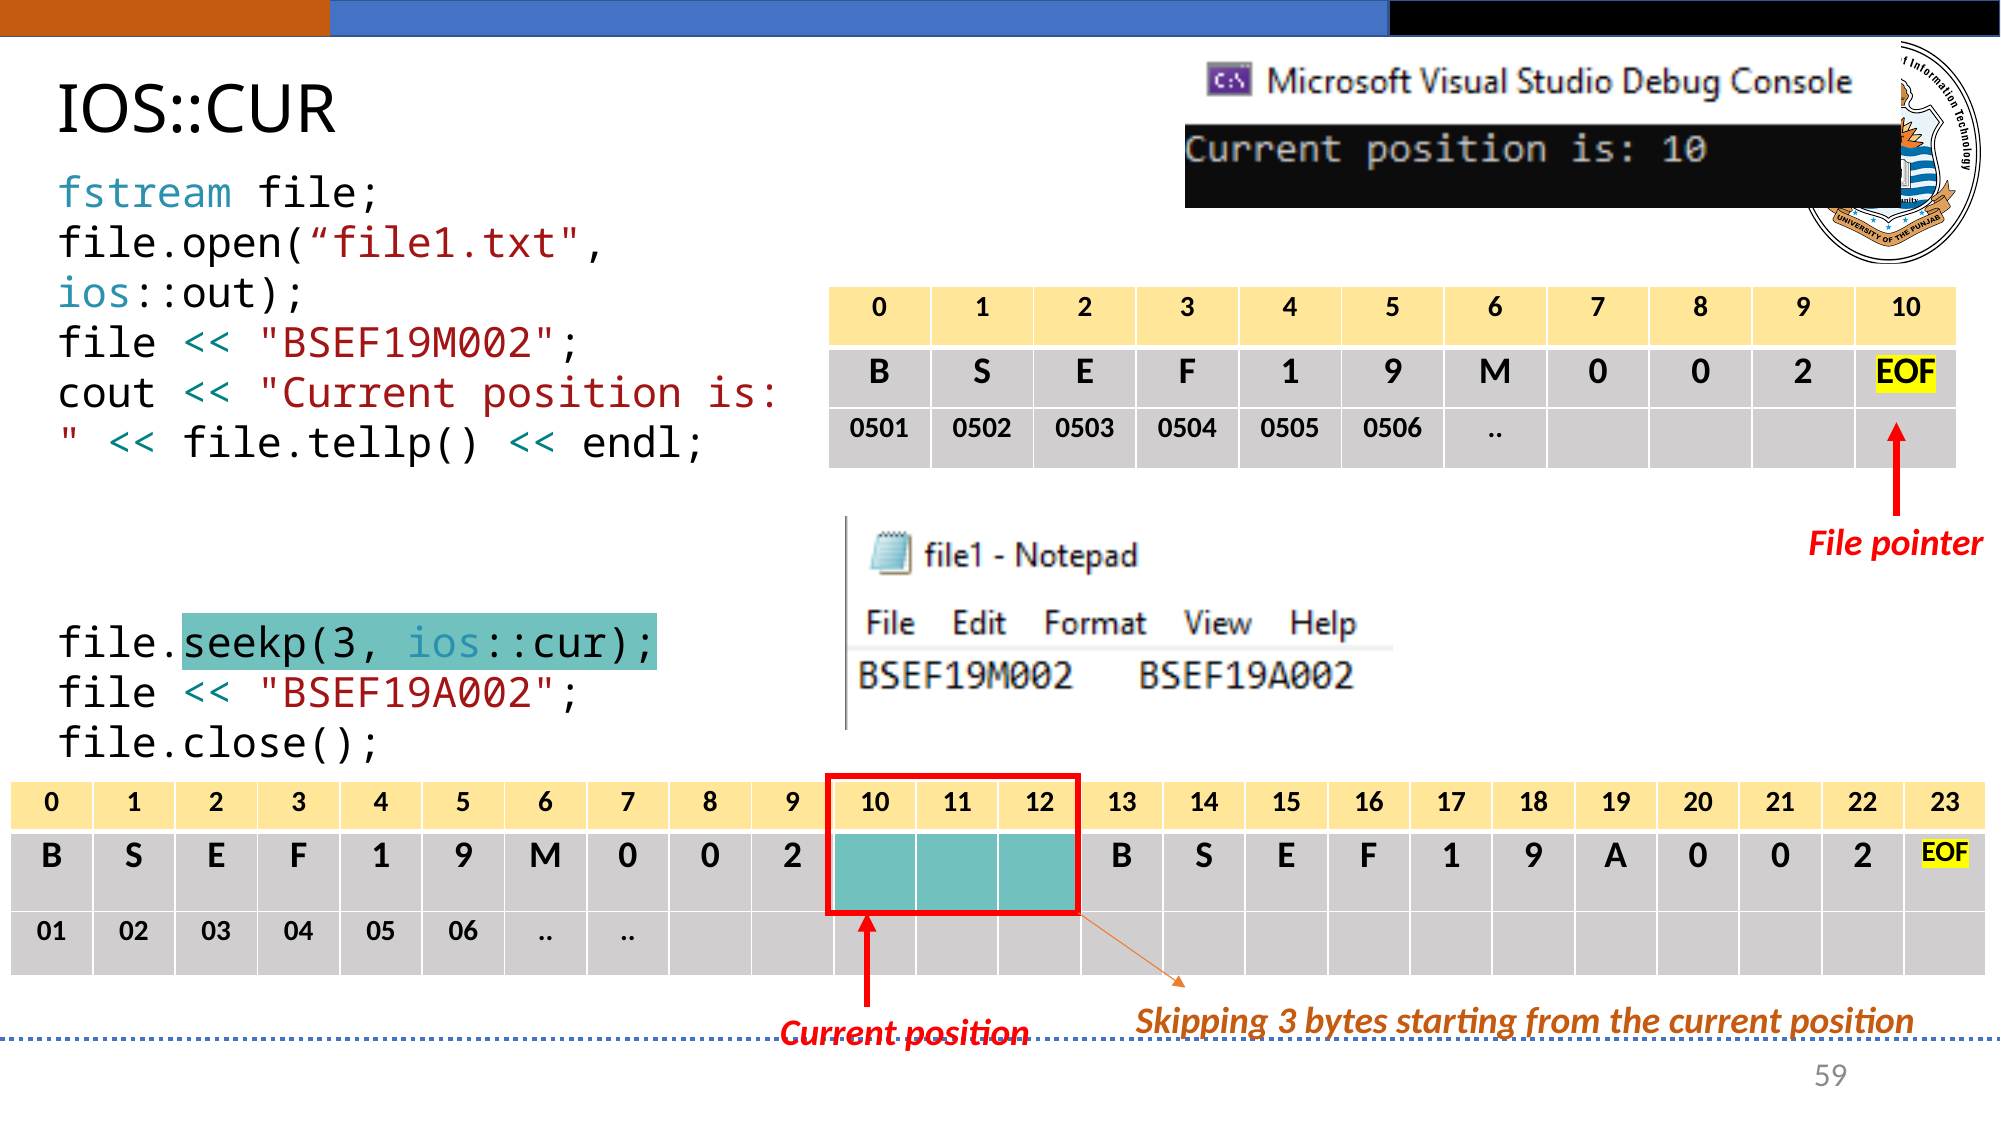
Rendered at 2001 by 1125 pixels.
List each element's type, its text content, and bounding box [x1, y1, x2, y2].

table_header 9 [752, 782, 827, 829]
picture [845, 516, 1393, 730]
table_header 7 [1548, 287, 1648, 345]
table_cell B [829, 350, 930, 407]
table_cell 0 [1658, 834, 1738, 911]
table_cell E [1034, 350, 1135, 407]
table_cell [1753, 409, 1854, 468]
table_cell [1740, 912, 1821, 975]
table_cell [1548, 409, 1648, 468]
table_cell 2 [1823, 834, 1903, 911]
table_header 8 [1650, 287, 1751, 345]
table_cell [670, 912, 751, 975]
table_cell [1658, 912, 1738, 975]
table_header 4 [1240, 287, 1341, 345]
picture [1185, 40, 2000, 264]
table_cell [835, 914, 865, 975]
table_header 0 [11, 782, 92, 829]
table_cell 03 [176, 912, 257, 975]
table_cell M [505, 834, 586, 911]
table_header 1 [932, 287, 1033, 345]
table_header 14 [1164, 782, 1244, 829]
table_cell E [176, 834, 257, 911]
table_header 0 [829, 287, 930, 345]
table_header 4 [341, 782, 421, 829]
table_cell [1576, 912, 1656, 975]
table_header 15 [1246, 782, 1327, 829]
table_cell [917, 914, 997, 975]
table_cell [1329, 912, 1409, 975]
table_header 20 [1658, 782, 1738, 829]
table_header 2 [1034, 287, 1135, 345]
text_box fstream file; file.open(“file1.txt", ios::out); file << "BSEF19M002"; cout << "Current position is: " << file.tellp() << endl; file.seekp(3, ios::cur); file << "BSEF19A002"; file.close(); [42, 158, 829, 774]
table_cell M [1445, 350, 1546, 407]
table_cell 0 [1650, 350, 1751, 407]
text_box [827, 775, 1079, 914]
table_cell 0 [670, 834, 751, 911]
table_header 18 [1493, 782, 1574, 829]
table_cell [1823, 912, 1903, 975]
table_cell 0 [588, 834, 668, 911]
table_cell F [1329, 834, 1409, 911]
table_cell 1 [1240, 350, 1341, 407]
table_cell 9 [1342, 350, 1443, 407]
table_cell S [94, 834, 174, 911]
text_box File pointer [1793, 510, 1999, 571]
table_header 3 [1137, 287, 1238, 345]
table_header 3 [258, 782, 339, 829]
table_cell 0505 [1240, 409, 1341, 468]
table_cell 1 [341, 834, 421, 911]
table_cell [1856, 409, 1956, 468]
table_header 10 [1856, 287, 1956, 345]
table_cell [1246, 912, 1327, 975]
table_cell [999, 914, 1078, 975]
table_cell 04 [258, 912, 339, 975]
table_cell [1186, 912, 1244, 975]
table_header 22 [1823, 782, 1903, 829]
table_header 21 [1740, 782, 1821, 829]
table_cell 0501 [829, 409, 930, 468]
table_cell [1905, 912, 1985, 975]
table_cell .. [505, 912, 586, 975]
table_cell [1411, 912, 1491, 975]
text_box Current position [765, 1000, 1046, 1061]
slide_number 59 [1412, 1049, 1863, 1103]
text_box Skipping 3 bytes starting from the current position [1121, 989, 1931, 1049]
table_cell S [1164, 834, 1244, 911]
table_header 5 [423, 782, 504, 829]
table_cell 2 [752, 834, 827, 911]
table_cell 0506 [1342, 409, 1443, 468]
table_cell EOF [1856, 350, 1956, 407]
table_header 19 [1576, 782, 1656, 829]
table_header 1 [94, 782, 174, 829]
table_cell B [11, 834, 92, 911]
table_cell .. [1445, 409, 1546, 468]
table_cell 02 [94, 912, 174, 975]
table_cell 0 [1548, 350, 1648, 407]
table_cell [1493, 912, 1574, 975]
table_header 5 [1342, 287, 1443, 345]
table_header 6 [1445, 287, 1546, 345]
table_cell 0503 [1034, 409, 1135, 468]
table_header 6 [505, 782, 586, 829]
table_header 17 [1411, 782, 1491, 829]
table_cell 9 [1493, 834, 1574, 911]
table_cell E [1246, 834, 1327, 911]
table_cell F [258, 834, 339, 911]
table_header 13 [1082, 782, 1162, 829]
table_cell B [1082, 834, 1162, 911]
table_header 9 [1753, 287, 1854, 345]
table_cell 2 [1753, 350, 1854, 407]
table_cell [869, 914, 915, 975]
table_cell A [1576, 834, 1656, 911]
table_cell 0 [1740, 834, 1821, 911]
table_cell 1 [1411, 834, 1491, 911]
table_header 16 [1329, 782, 1409, 829]
table_cell S [932, 350, 1033, 407]
table_cell [1650, 409, 1751, 468]
table_header 7 [588, 782, 668, 829]
table_cell .. [588, 912, 668, 975]
table_header 8 [670, 782, 751, 829]
table_header 23 [1905, 782, 1985, 829]
table_cell 06 [423, 912, 504, 975]
table_cell 9 [423, 834, 504, 911]
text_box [1078, 912, 1186, 988]
title IOS::CUR [42, 47, 1185, 175]
table_cell F [1137, 350, 1238, 407]
table_cell 05 [341, 912, 421, 975]
table_header 2 [176, 782, 257, 829]
table_cell 0504 [1137, 409, 1238, 468]
table_cell [752, 912, 833, 975]
table_cell 01 [11, 912, 92, 975]
table_cell 0502 [932, 409, 1033, 468]
table_cell EOF [1905, 834, 1985, 911]
